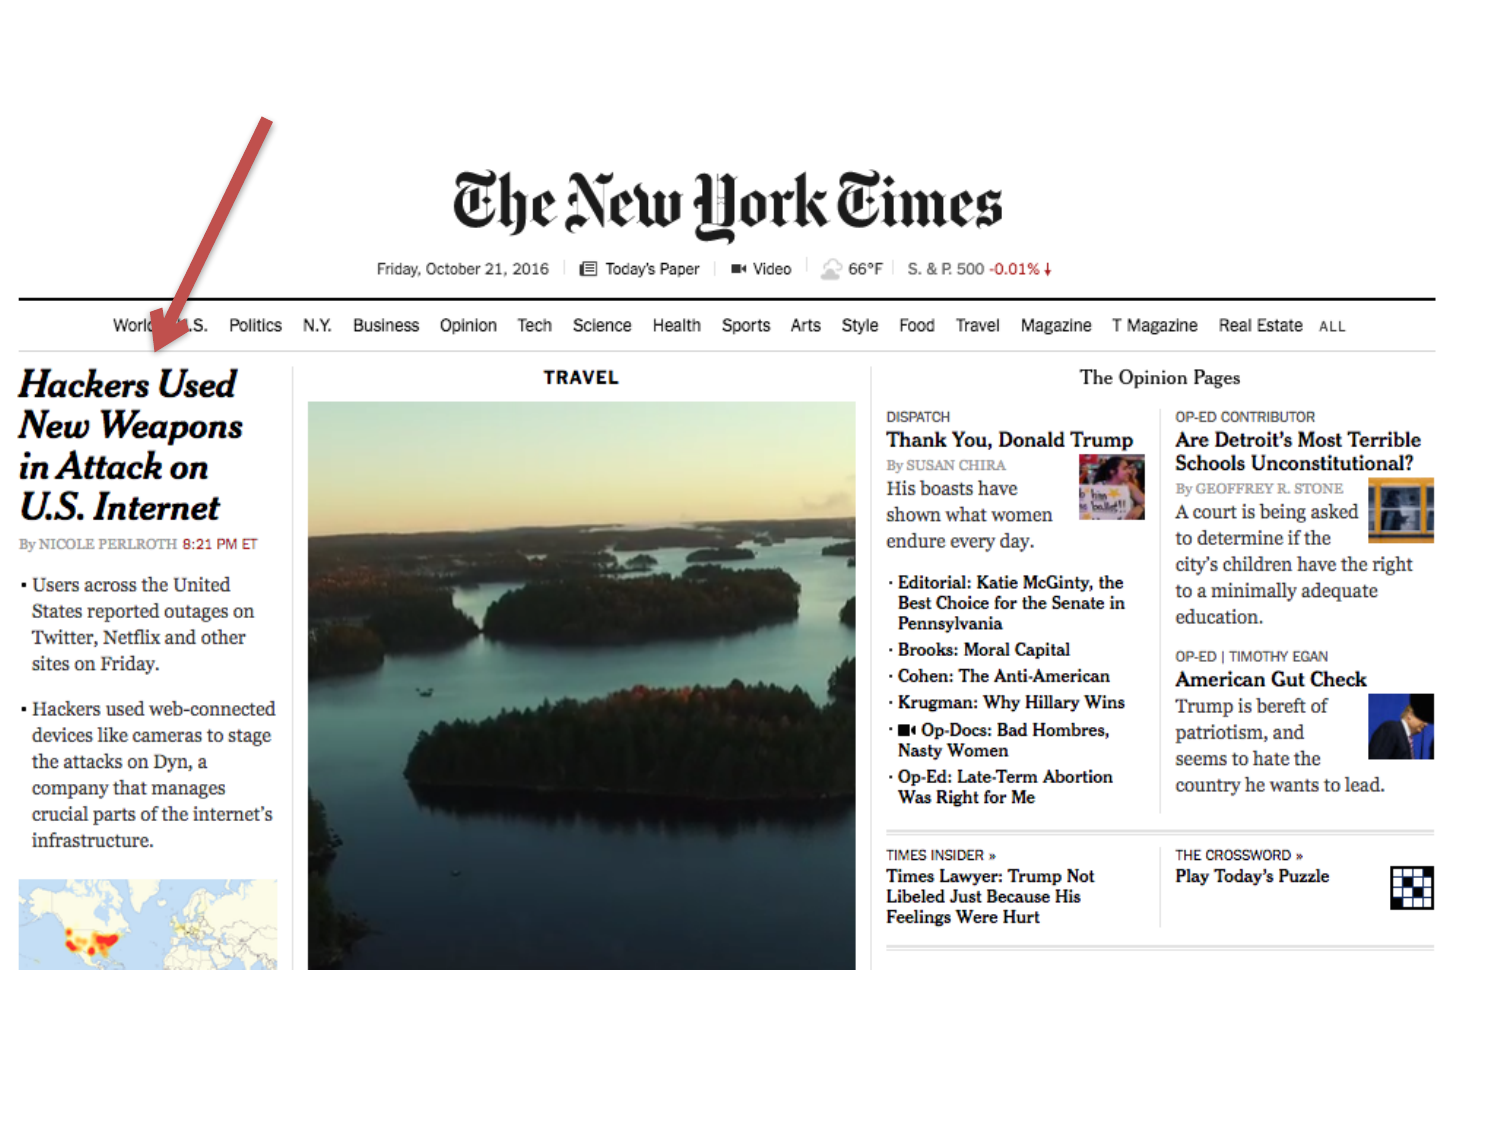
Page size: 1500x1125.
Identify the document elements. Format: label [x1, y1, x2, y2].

picture [0, 151, 1500, 971]
text_box [154, 118, 268, 353]
